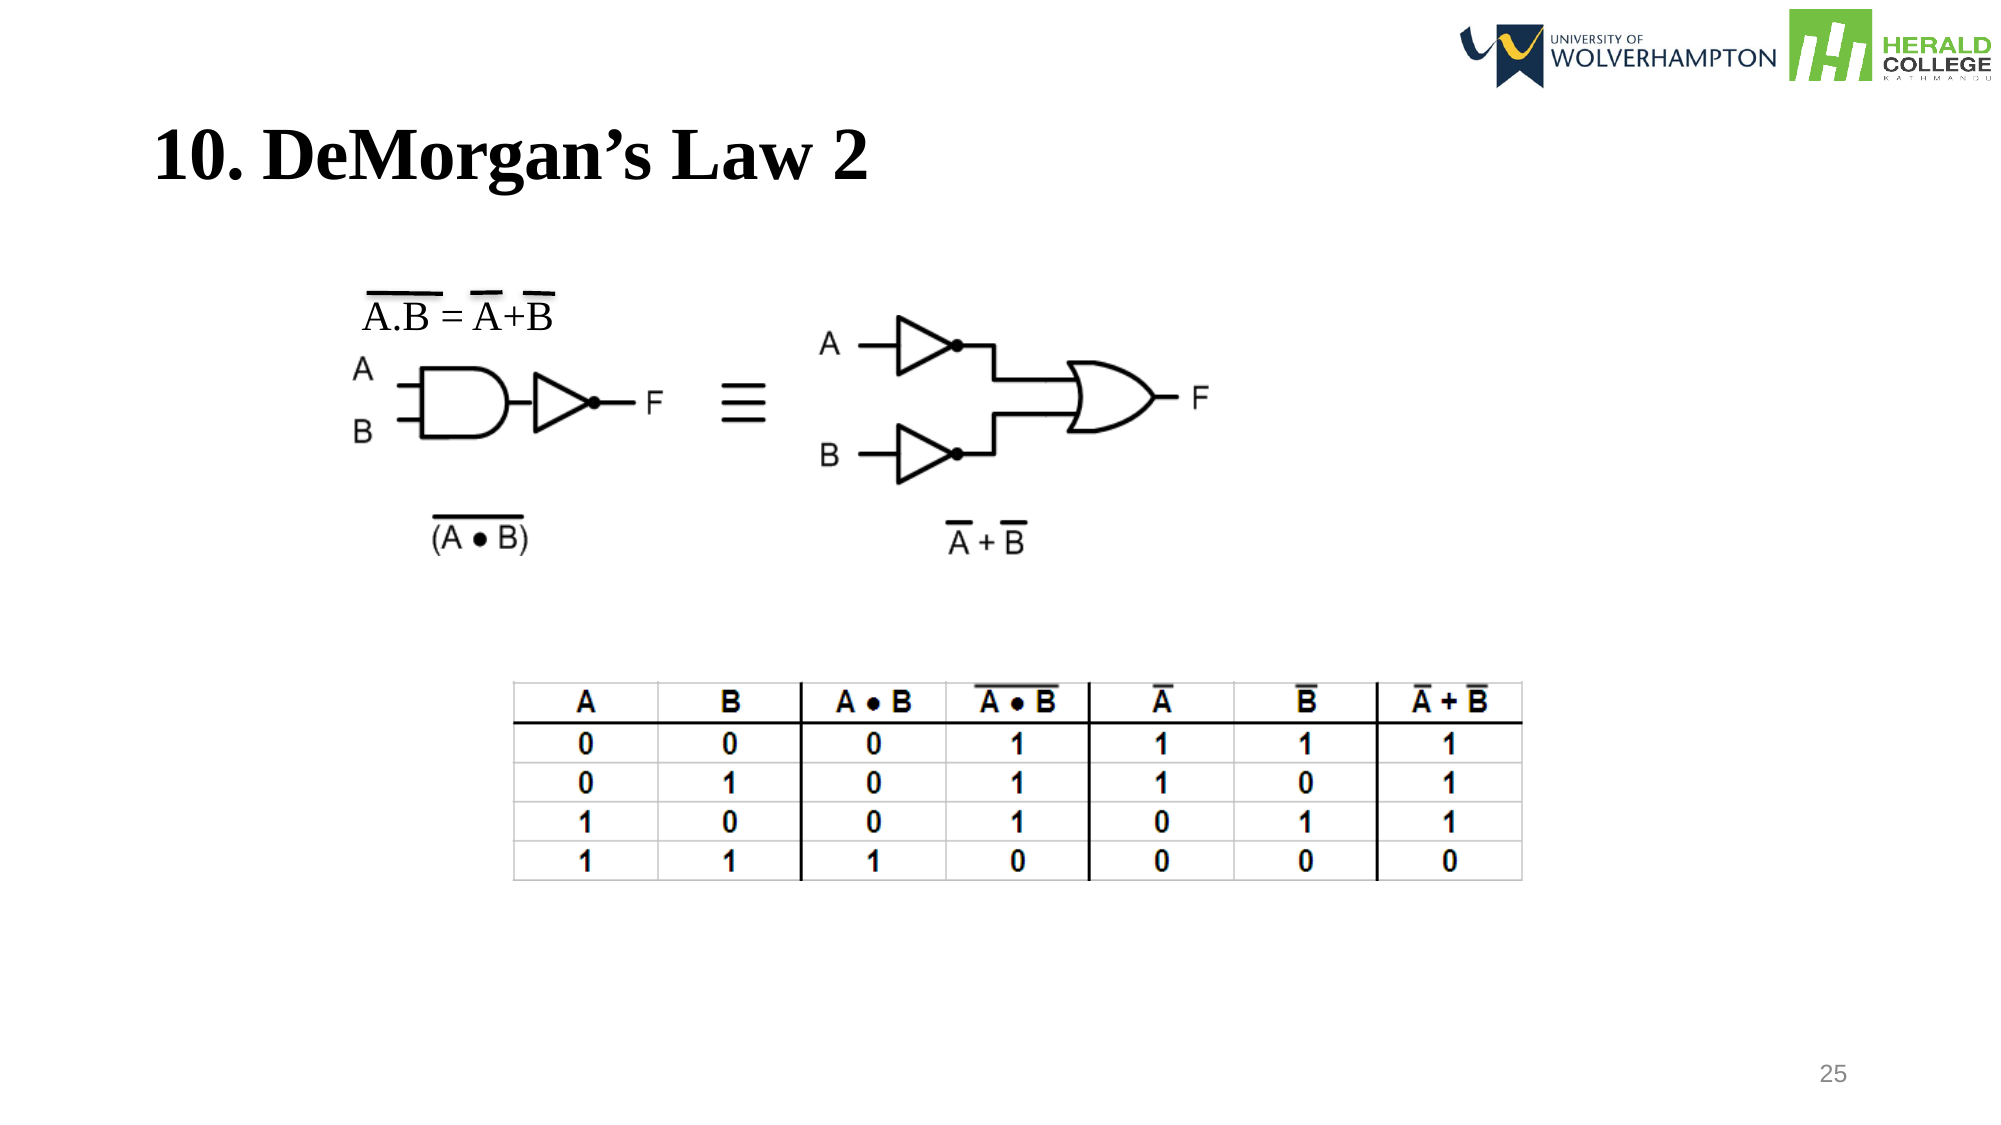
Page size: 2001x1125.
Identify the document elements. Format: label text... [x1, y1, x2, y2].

text_box A.B = A+B [346, 281, 858, 347]
picture [1449, 9, 1788, 117]
text_box [352, 315, 1209, 556]
picture [1789, 9, 1991, 81]
text_box 10. DeMorgan’s Law 2 [150, 102, 1090, 293]
text_box [512, 681, 1523, 881]
text_box 25 [1813, 1057, 1854, 1125]
